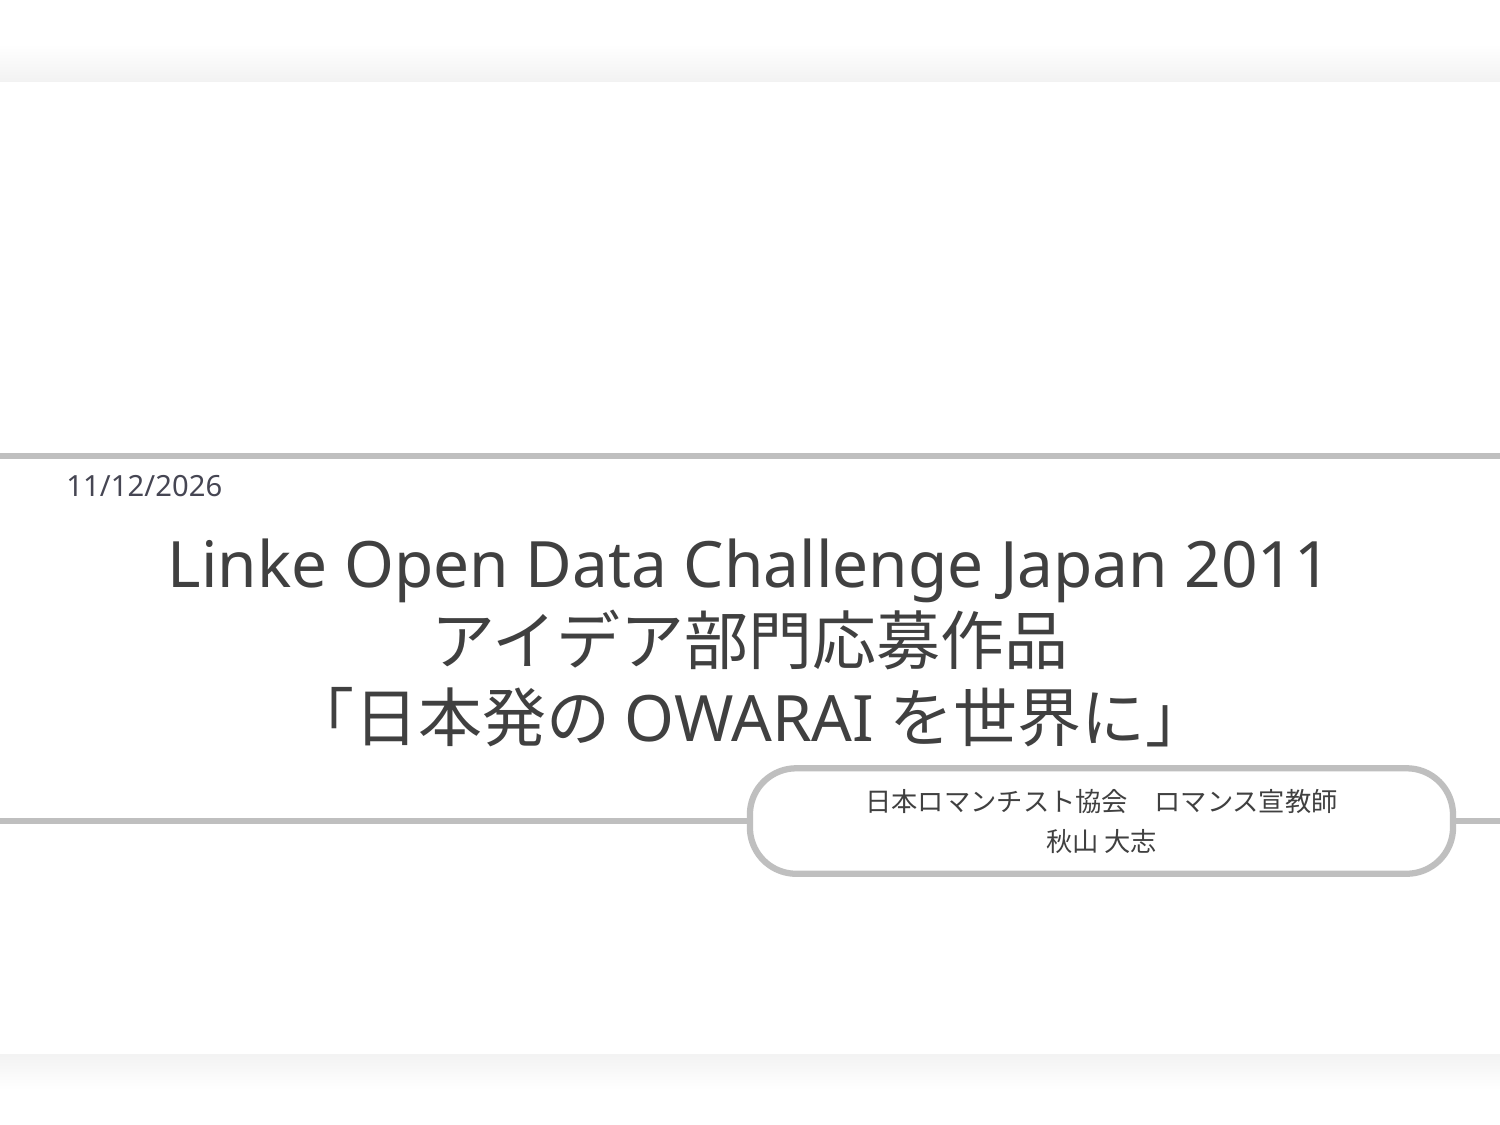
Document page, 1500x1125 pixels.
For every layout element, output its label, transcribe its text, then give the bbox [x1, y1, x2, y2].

title Linke Open Data Challenge Japan 2011 アイデア部門応募作品 「日本発のOWARAIを世界に」 [0, 515, 1500, 762]
subtitle 日本ロマンチスト協会 ロマンス宣教師 秋山 大志 [761, 777, 1442, 865]
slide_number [35, 457, 254, 517]
